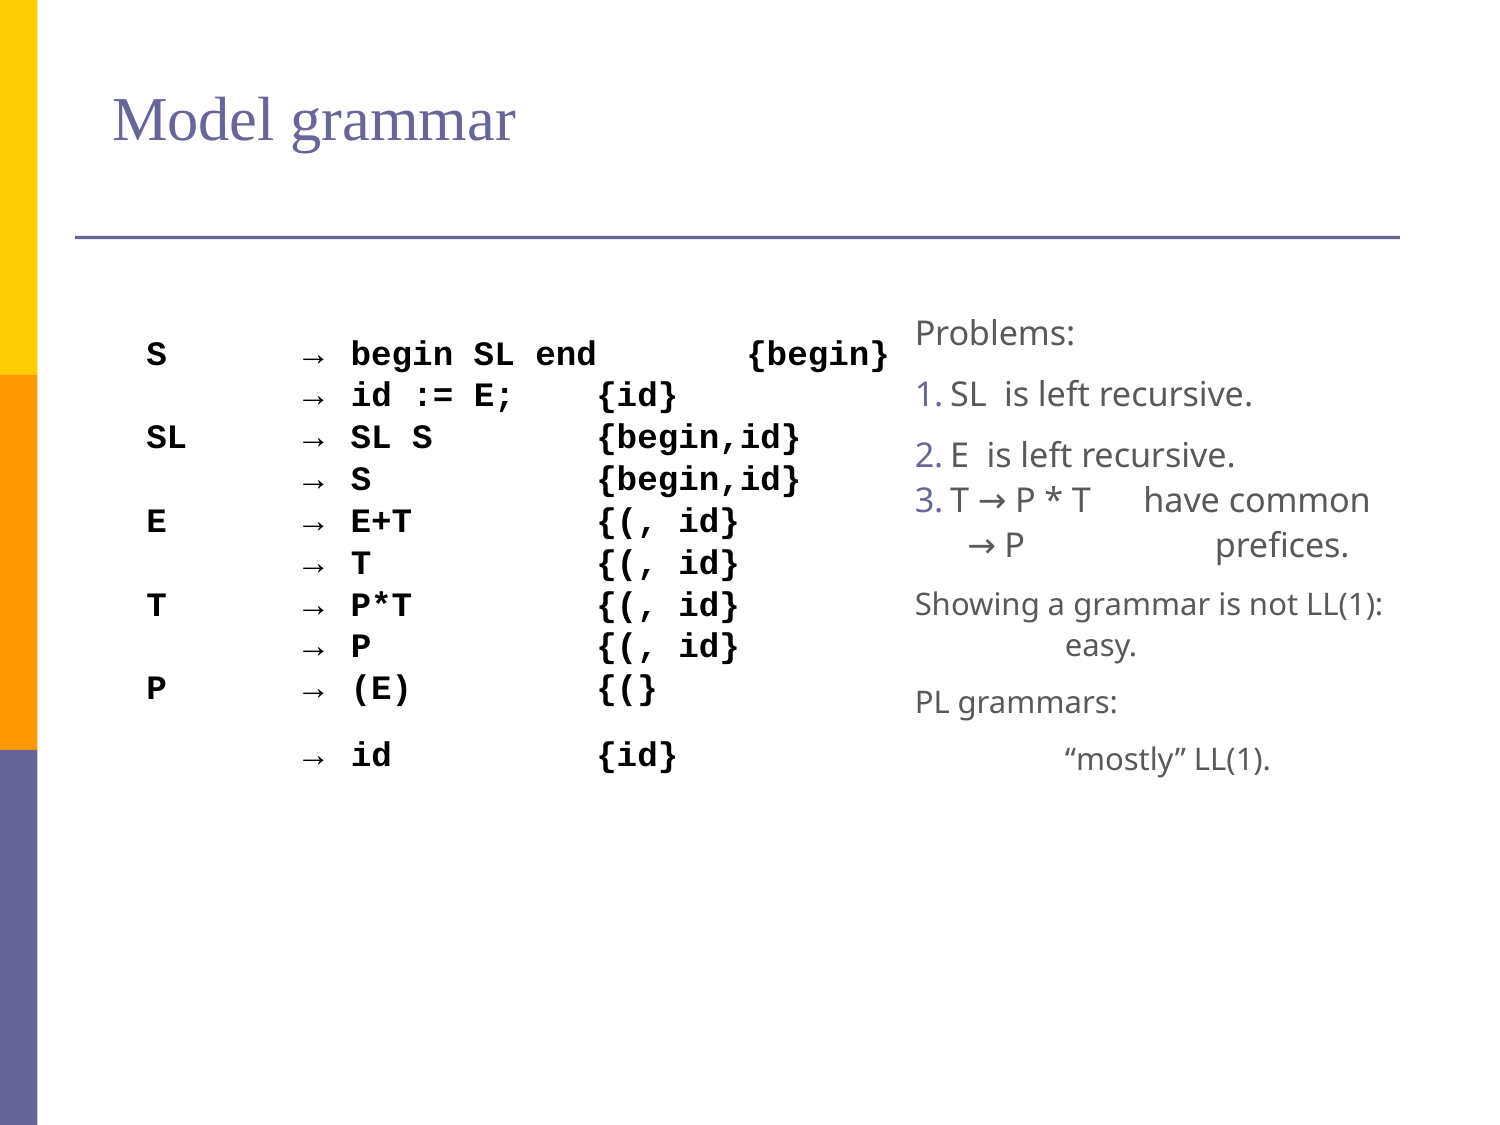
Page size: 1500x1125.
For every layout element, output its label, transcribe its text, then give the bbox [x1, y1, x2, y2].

text_box Problems: SL is left recursive. E is left recursive. T → P * T have common → P prefices. Showing a grammar is not LL(1): easy. PL grammars: “mostly” LL(1). [899, 299, 1488, 760]
title Model grammar [112, 12, 1233, 154]
subtitle S → begin SL end {begin} → id := E; {id} SL → SL S {begin,id} → S {begin,id} E → E+T {(, id} → T {(, id} T → P*T {(, id} → P {(, id} P → (E) {(} → id {id} [75, 262, 938, 849]
